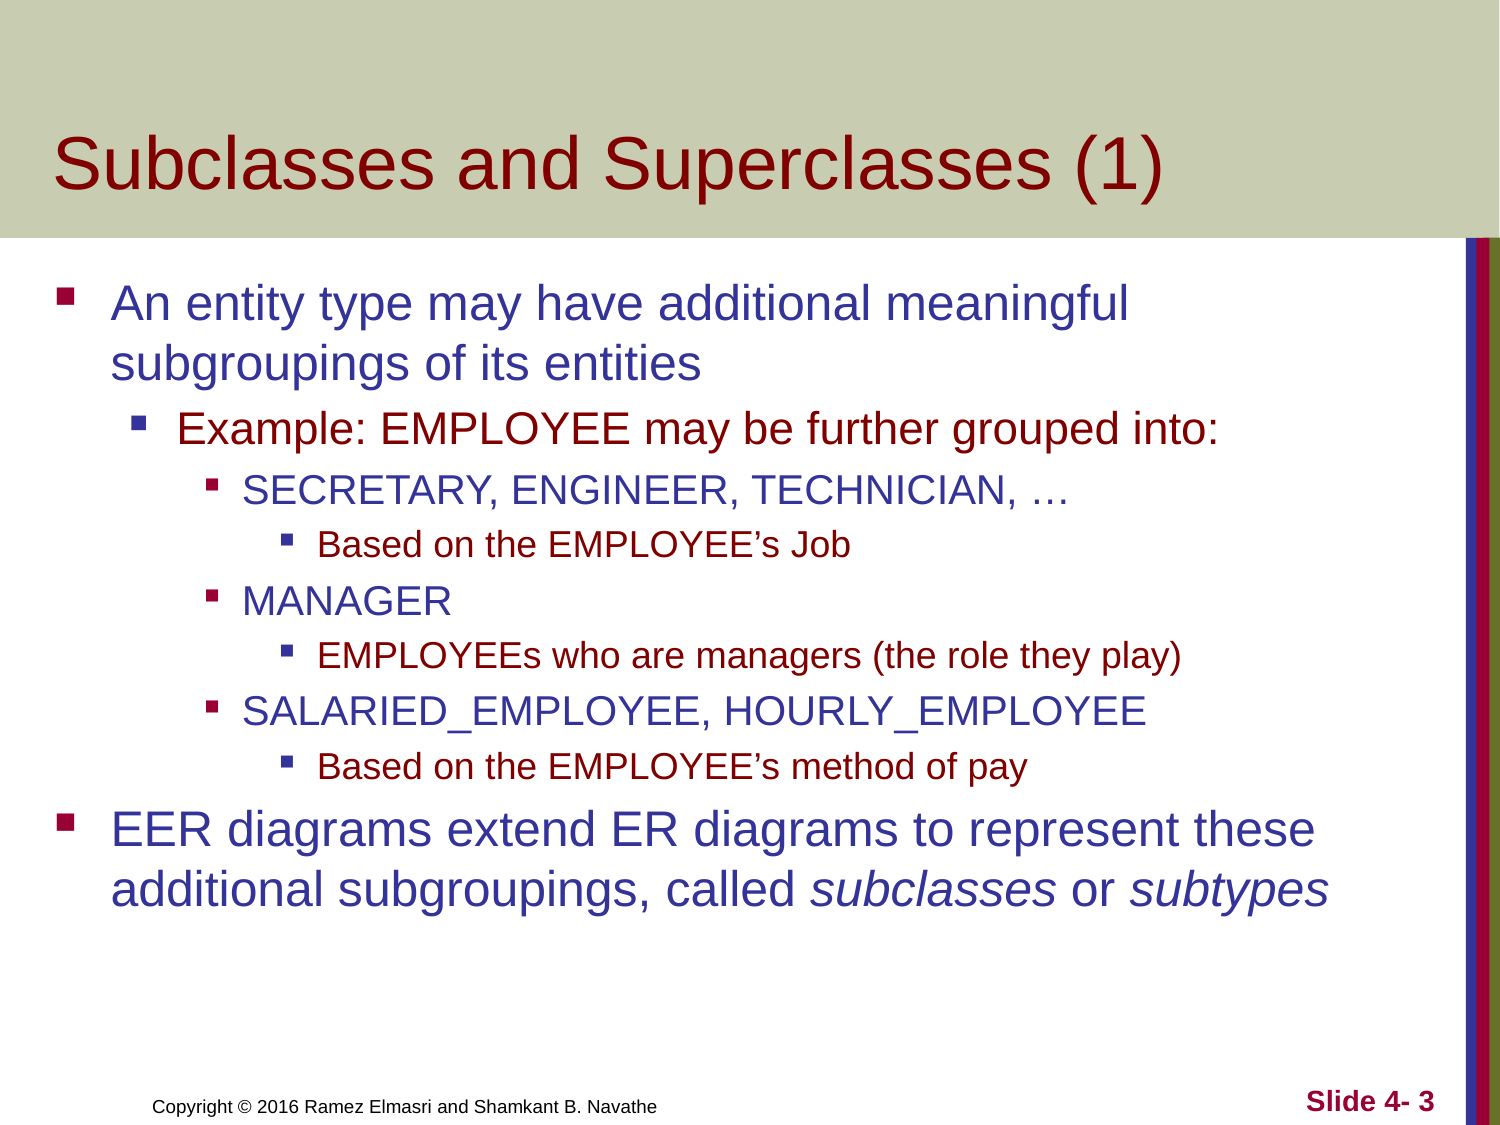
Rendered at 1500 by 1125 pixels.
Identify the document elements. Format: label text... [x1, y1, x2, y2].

list An entity type may have additional meaningful subgroupings of its entities Example: EMPLOYEE may be further grouped into: SECRETARY, ENGINEER, TECHNICIAN, … Based on the EMPLOYEE’s Job MANAGER EMPLOYEEs who are managers (the role they play) SALARIED_EMPLOYEE, HOURLY_EMPLOYEE Based on the EMPLOYEE’s method of pay EER diagrams extend ER diagrams to represent these additional subgroupings, called subclasses or subtypes [39, 262, 1400, 1013]
title Subclasses and Superclasses (1) [37, 49, 1317, 213]
slide_number Slide 4- 3 [1137, 1049, 1451, 1125]
